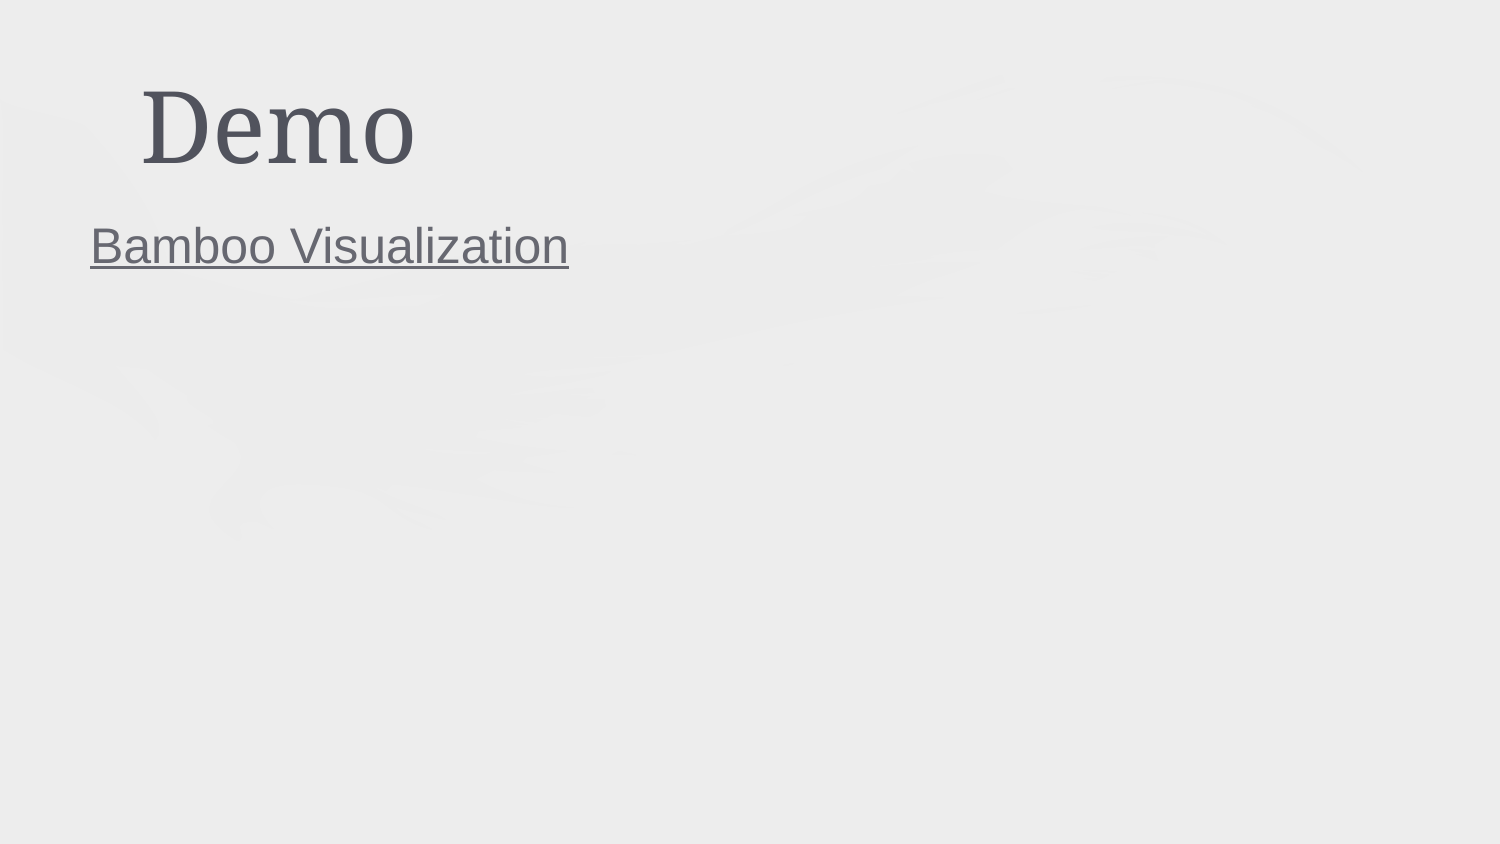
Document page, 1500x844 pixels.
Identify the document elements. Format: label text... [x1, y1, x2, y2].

title Demo [75, 27, 1425, 199]
text_box Bamboo Visualization [74, 198, 726, 407]
